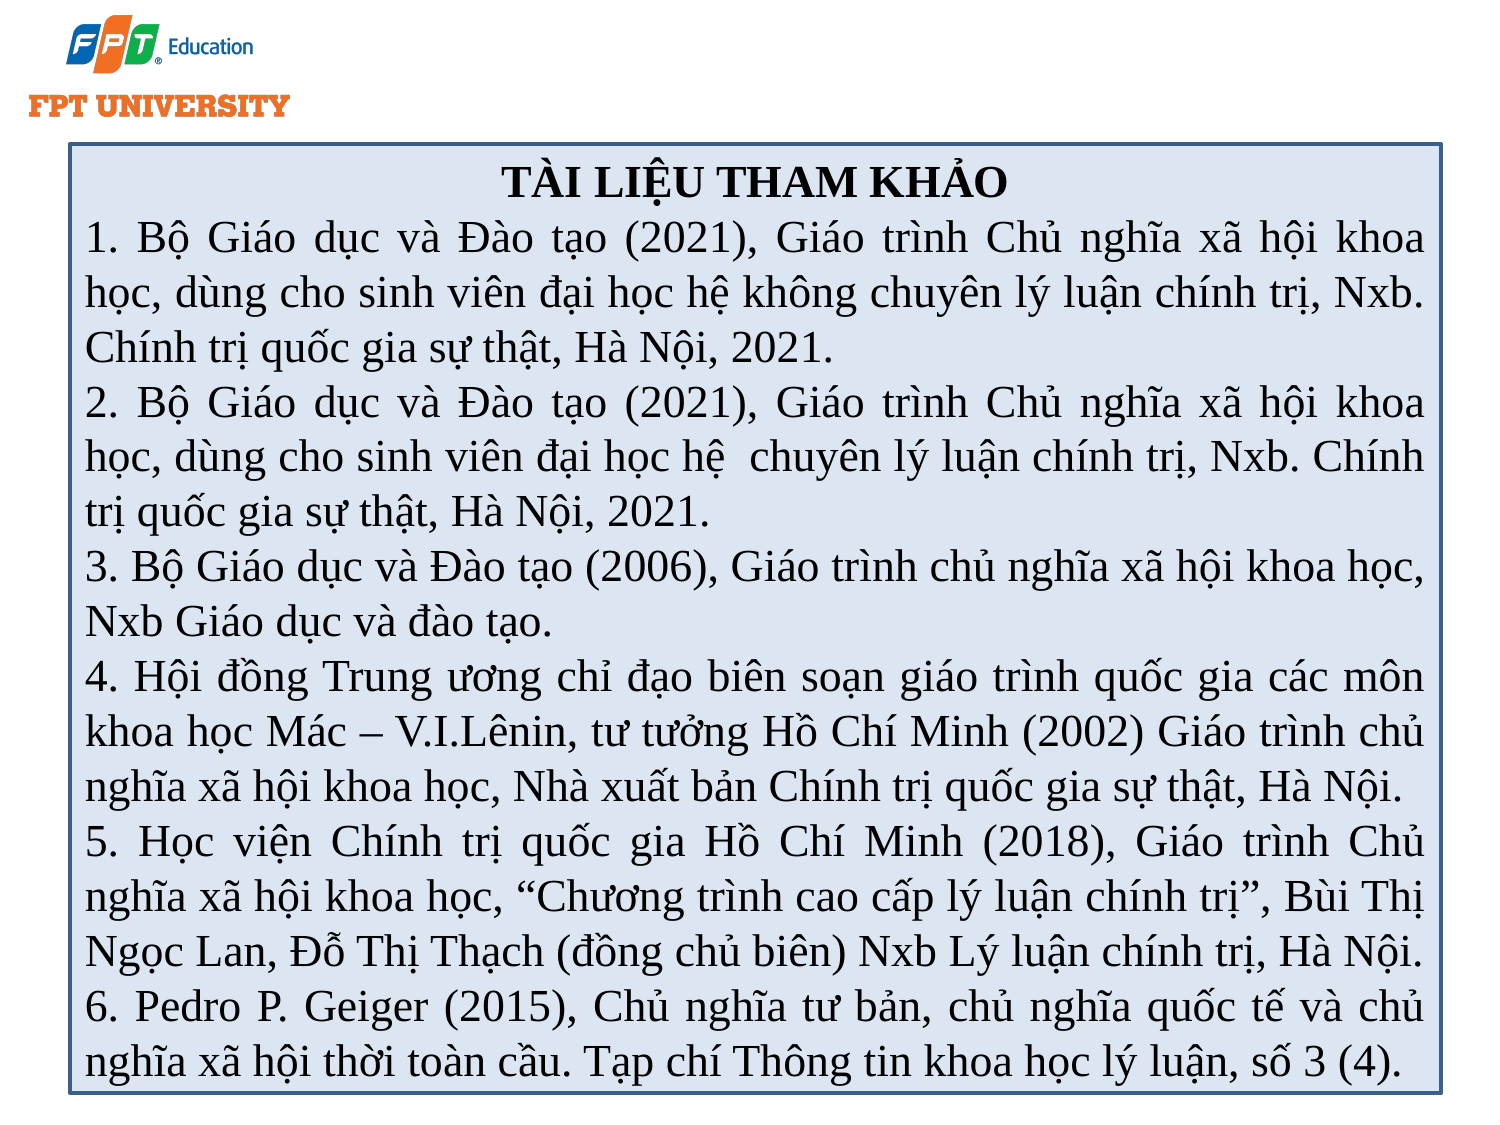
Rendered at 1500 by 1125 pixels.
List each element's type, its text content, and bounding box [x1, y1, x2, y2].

picture [29, 15, 290, 117]
text_box TÀI LIỆU THAM KHẢO 1. Bộ Giáo dục và Đào tạo (2021), Giáo trình Chủ nghĩa xã hội khoa học, dùng cho sinh viên đại học hệ không chuyên lý luận chính trị, Nxb. Chính trị quốc gia sự thật, Hà Nội, 2021. 2. Bộ Giáo dục và Đào tạo (2021), Giáo trình Chủ nghĩa xã hội khoa học, dùng cho sinh viên đại học hệ chuyên lý luận chính trị, Nxb. Chính trị quốc gia sự thật, Hà Nội, 2021. 3. Bộ Giáo dục và Đào tạo (2006), Giáo trình chủ nghĩa xã hội khoa học, Nxb Giáo dục và đào tạo. 4. Hội đồng Trung ương chỉ đạo biên soạn giáo trình quốc gia các môn khoa học Mác – V.I.Lênin, tư tưởng Hồ Chí Minh (2002) Giáo trình chủ nghĩa xã hội khoa học, Nhà xuất bản Chính trị quốc gia sự thật, Hà Nội. 5. Học viện Chính trị quốc gia Hồ Chí Minh (2018), Giáo trình Chủ nghĩa xã hội khoa học, “Chương trình cao cấp lý luận chính trị”, Bùi Thị Ngọc Lan, Đỗ Thị Thạch (đồng chủ biên) Nxb Lý luận chính trị, Hà Nội. 6. Pedro P. Geiger (2015), Chủ nghĩa tư bản, chủ nghĩa quốc tế và chủ nghĩa xã hội thời toàn cầu. Tạp chí Thông tin khoa học lý luận, số 3 (4). [70, 143, 1441, 1094]
